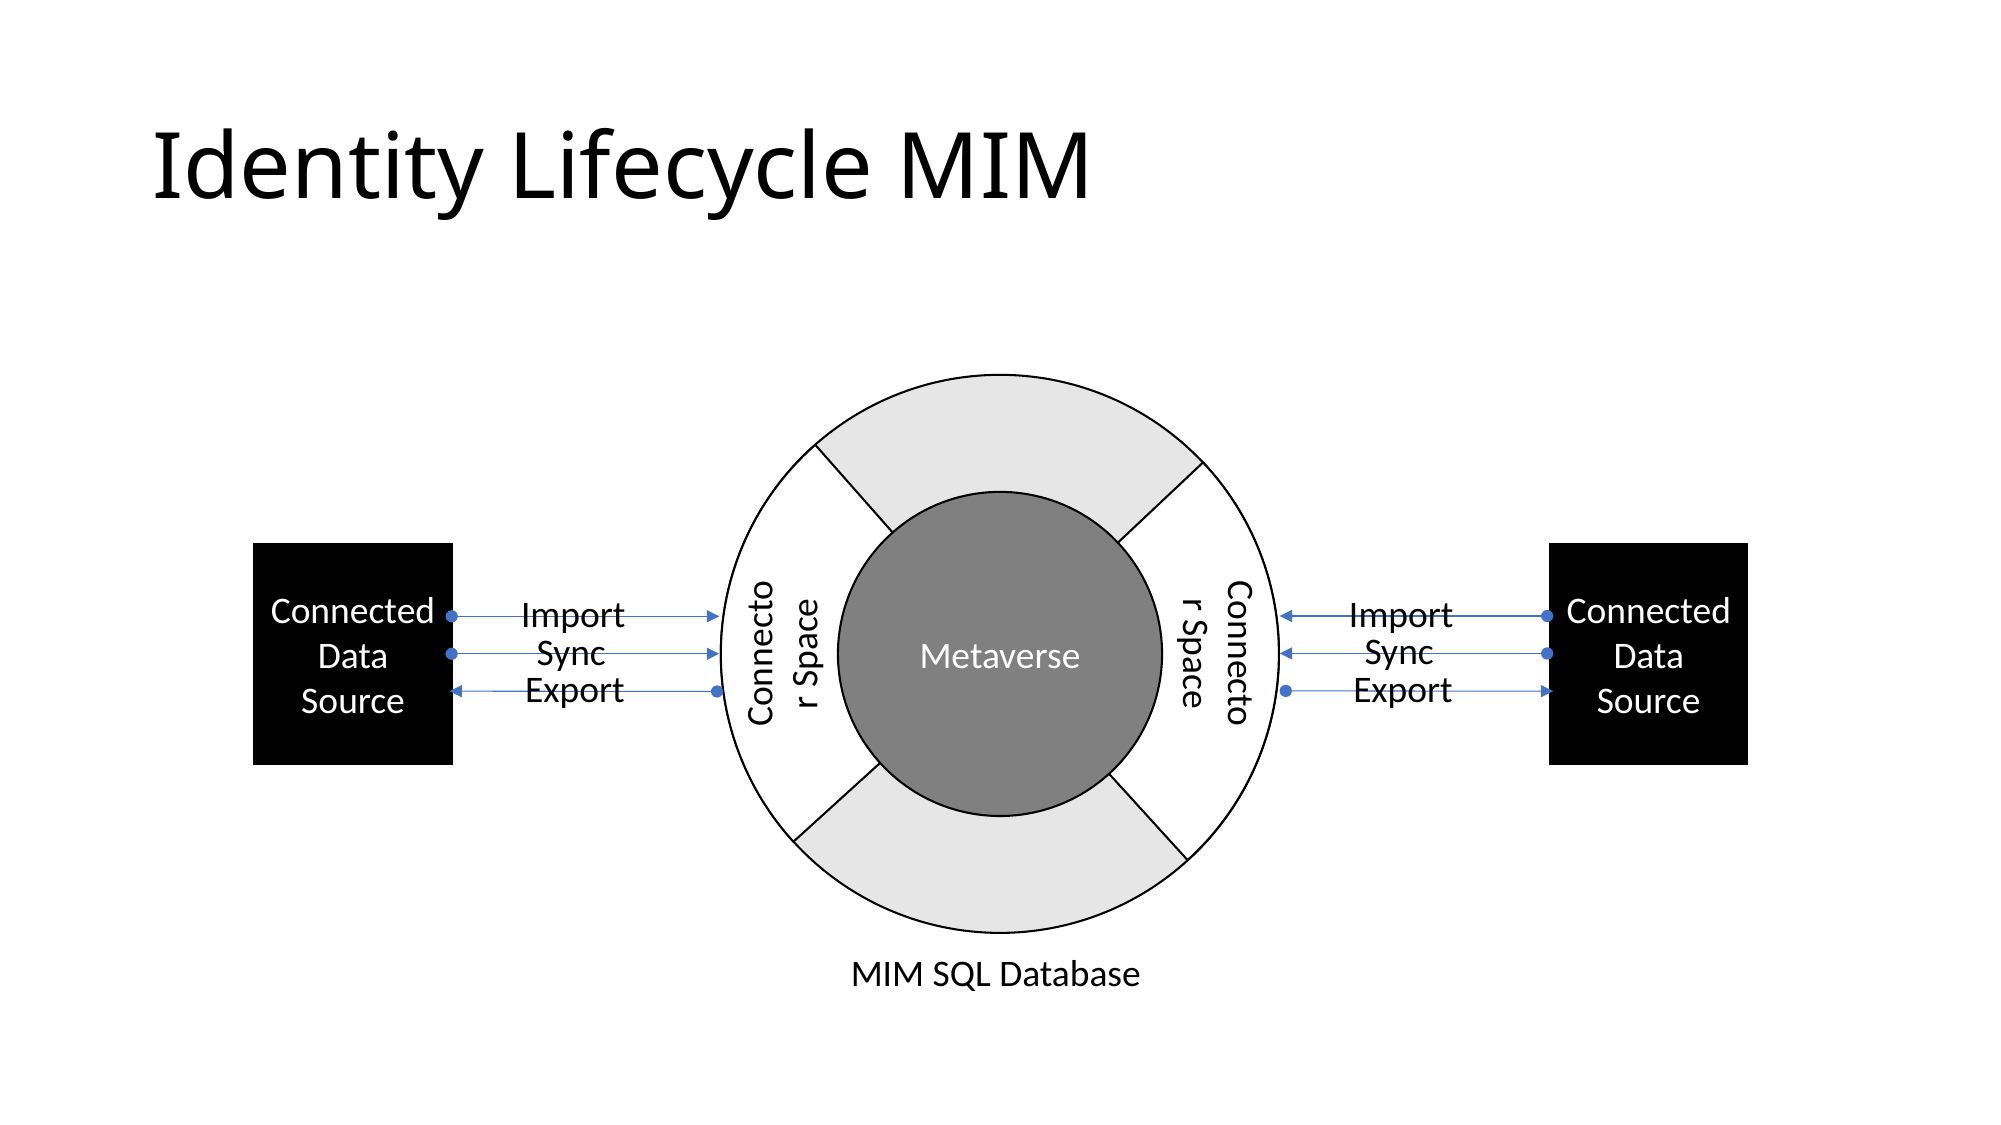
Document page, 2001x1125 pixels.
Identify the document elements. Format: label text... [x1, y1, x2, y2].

title Identity Lifecycle MIM [137, 59, 1863, 278]
text_box Export [510, 692, 640, 718]
text_box Connector Space [719, 564, 841, 743]
text_box Sync [1349, 619, 1457, 653]
text_box [815, 373, 1203, 540]
text_box [794, 766, 1188, 934]
text_box [734, 443, 892, 613]
text_box [1109, 691, 1266, 862]
text_box Import [506, 582, 644, 616]
text_box Import [1334, 617, 1472, 643]
text_box Import [1334, 582, 1472, 615]
text_box Connected Data Source [253, 543, 453, 765]
text_box MIM SQL Database [836, 941, 1164, 1002]
text_box [734, 695, 880, 844]
text_box Export [510, 657, 640, 691]
text_box Import [506, 617, 644, 643]
text_box [1118, 460, 1266, 617]
text_box Sync [521, 620, 629, 653]
text_box Connector Space [1160, 564, 1282, 743]
text_box Export [1338, 692, 1468, 717]
text_box Connected Data Source [1549, 543, 1748, 765]
text_box Export [1338, 657, 1468, 690]
text_box Metaverse [841, 490, 1160, 818]
